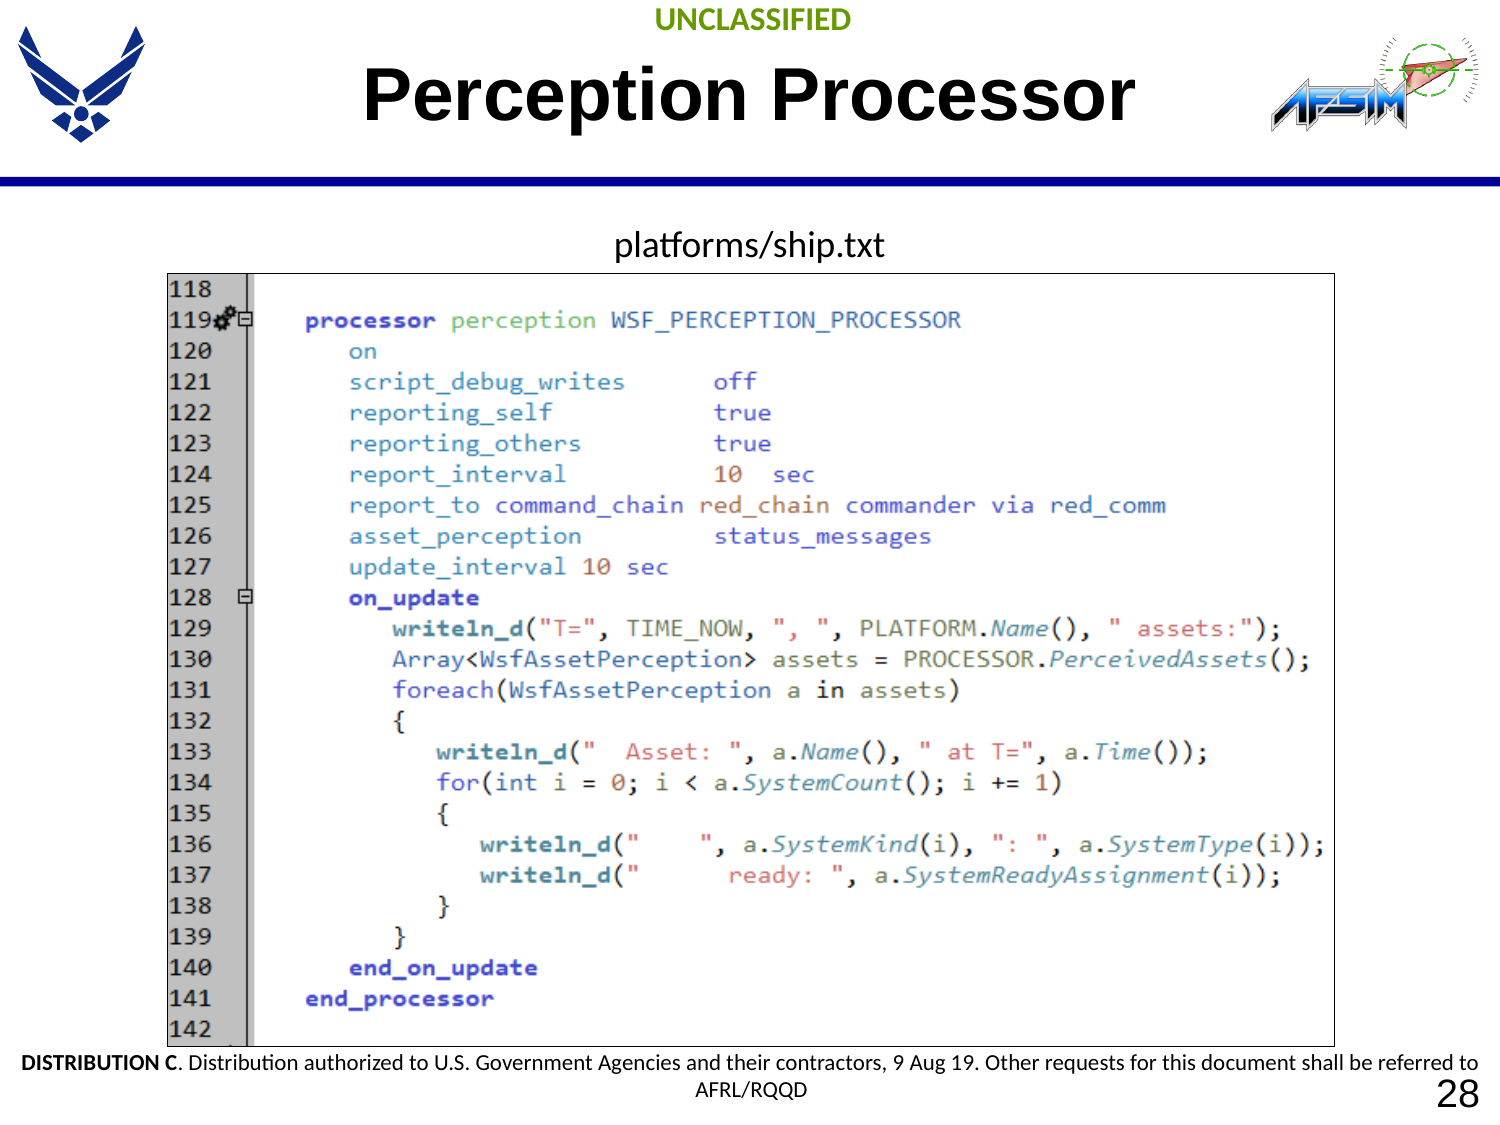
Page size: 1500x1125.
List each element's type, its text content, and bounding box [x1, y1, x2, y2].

picture [167, 273, 1335, 1048]
title Perception Processor [62, 24, 1438, 156]
text_box platforms/ship.txt [599, 213, 901, 272]
picture [1239, 0, 1500, 176]
